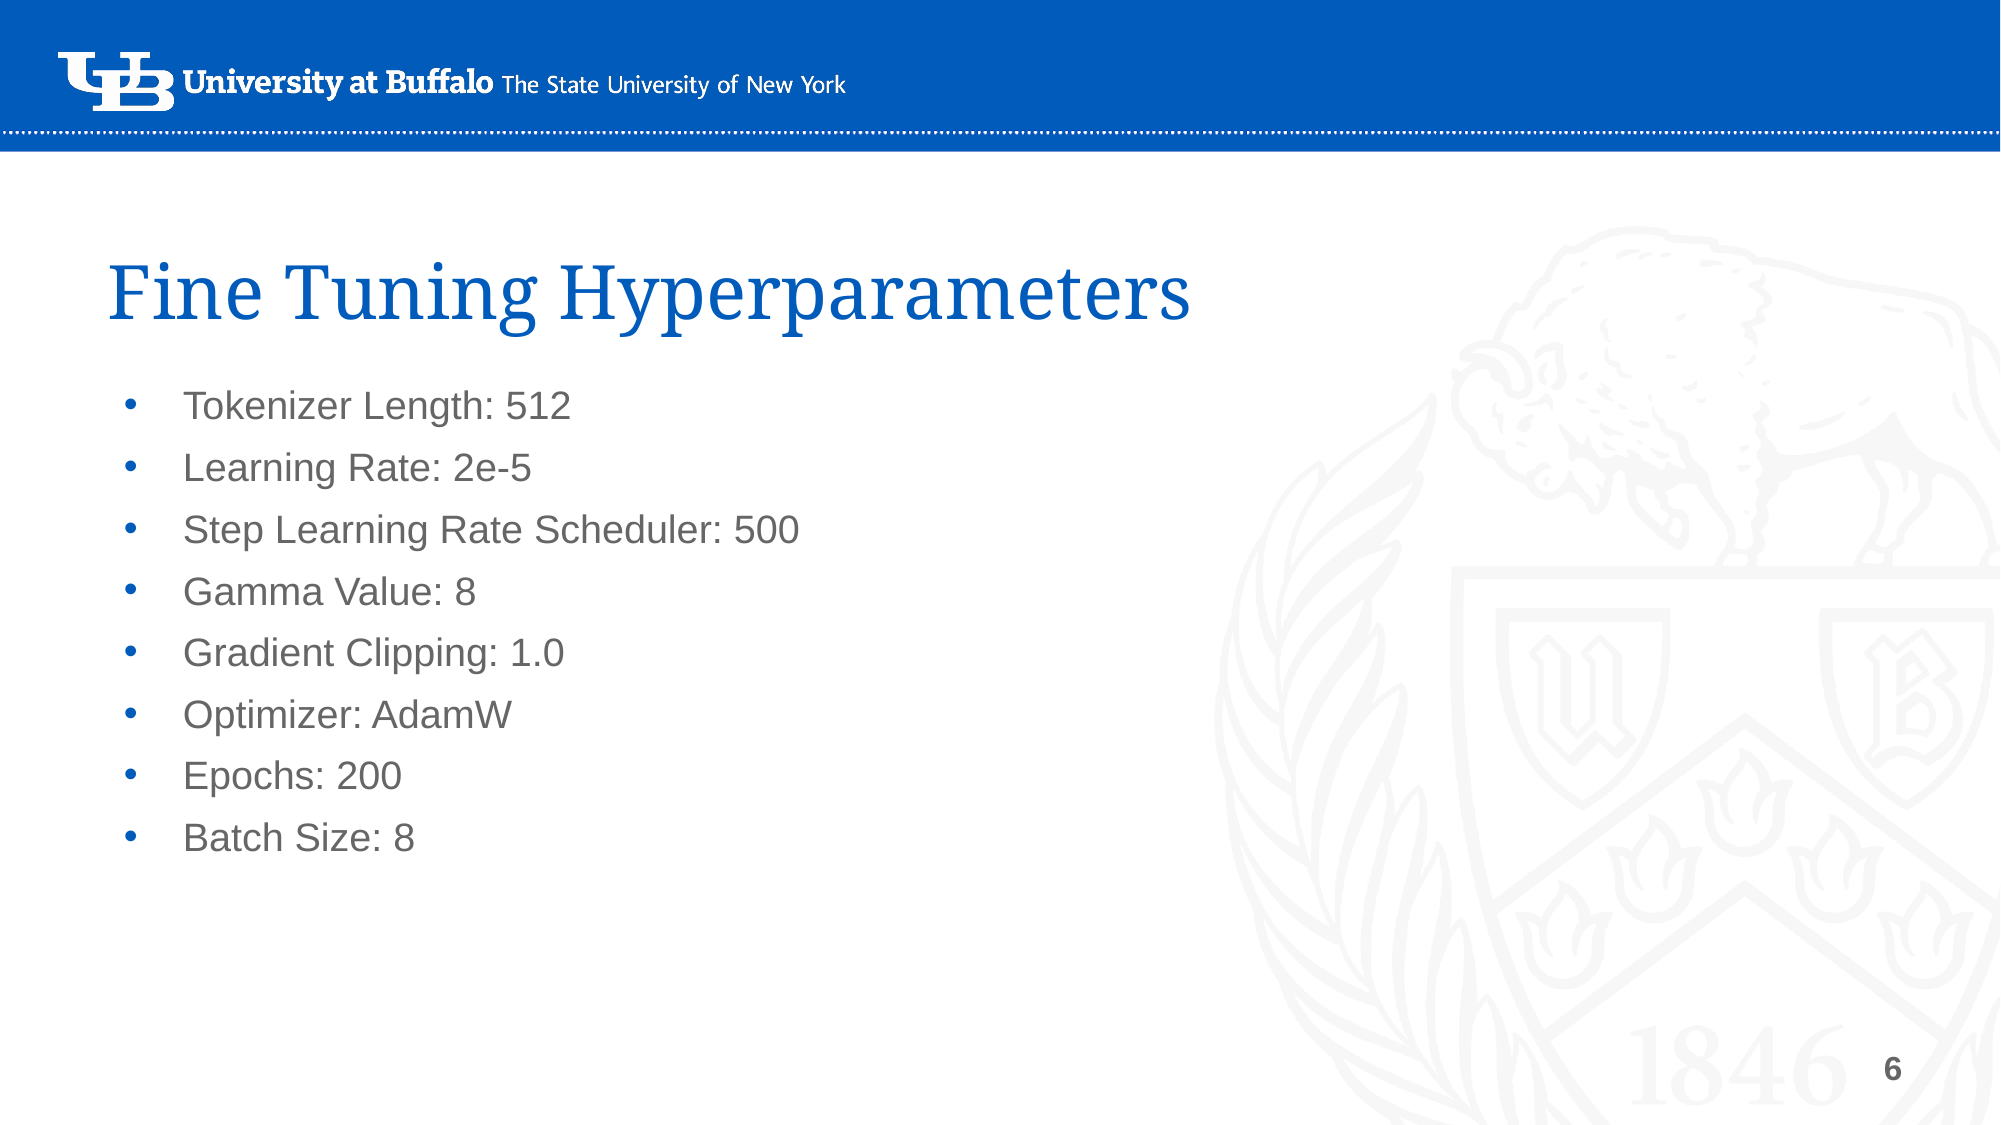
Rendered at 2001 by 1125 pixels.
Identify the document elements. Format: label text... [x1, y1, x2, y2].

picture [0, 0, 2001, 1125]
footer ‹#› [1242, 1036, 1918, 1097]
title Fine Tuning Hyperparameters [93, 140, 1234, 343]
list Tokenizer Length: 512 Learning Rate: 2e-5 Step Learning Rate Scheduler: 500 Gamma Value: 8 Gradient Clipping: 1.0 Optimizer: AdamW Epochs: 200 Batch Size: 8 [93, 358, 1918, 1010]
